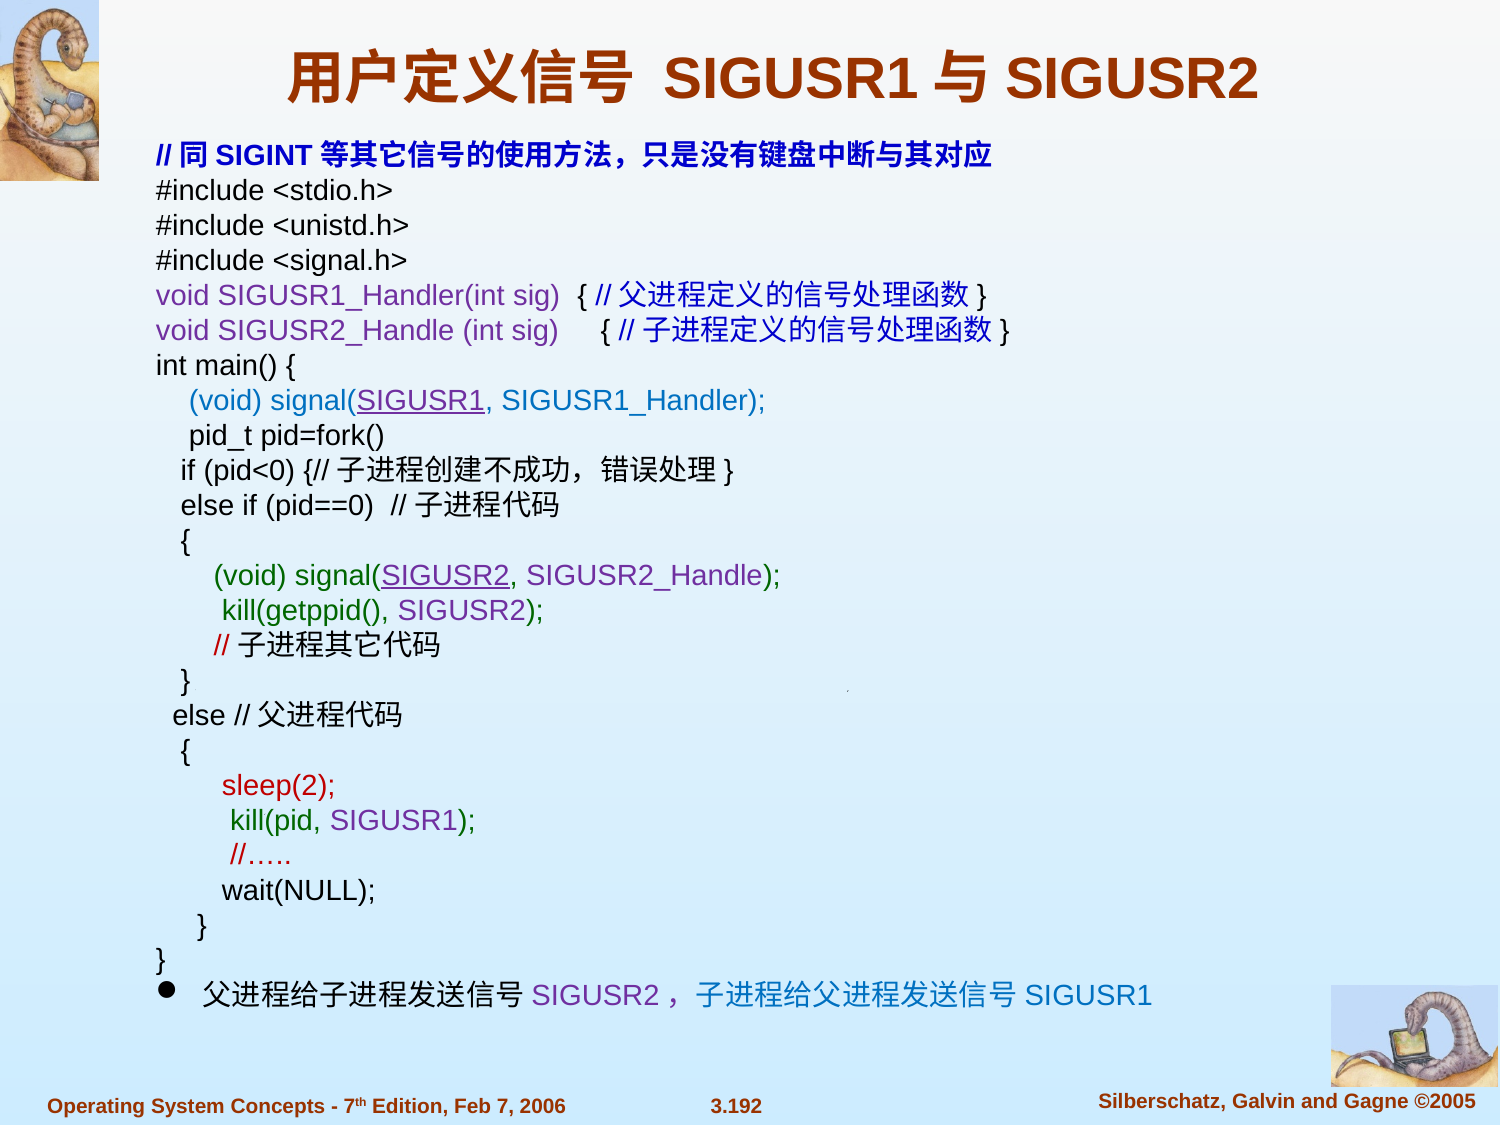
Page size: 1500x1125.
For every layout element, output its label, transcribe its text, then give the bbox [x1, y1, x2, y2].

text_box 用户定义信号 SIGUSR1与SIGUSR2 [166, 32, 1381, 118]
picture [0, 0, 99, 181]
picture [1331, 985, 1498, 1087]
text_box //同SIGINT等其它信号的使用方法，只是没有键盘中断与其对应 #include <stdio.h> #include <unistd.h> #include <signal.h> void SIGUSR1_Handler(int sig) { //父进程定义的信号处理函数} void SIGUSR2_Handle (int sig) { //子进程定义的信号处理函数} int main() { (void) signal(SIGUSR1, SIGUSR1_Handler); pid_t pid=fork() if (pid<0) {//子进程创建不成功，错误处理} else if (pid==0) //子进程代码 { (void) signal(SIGUSR2, SIGUSR2_Handle); kill(getppid(), SIGUSR2); //子进程其它代码 } else //父进程代码 { sleep(2); kill(pid, SIGUSR1); //….. wait(NULL); } } 父进程给子进程发送信号SIGUSR2，子进程给父进程发送信号SIGUSR1 [141, 129, 1381, 1019]
